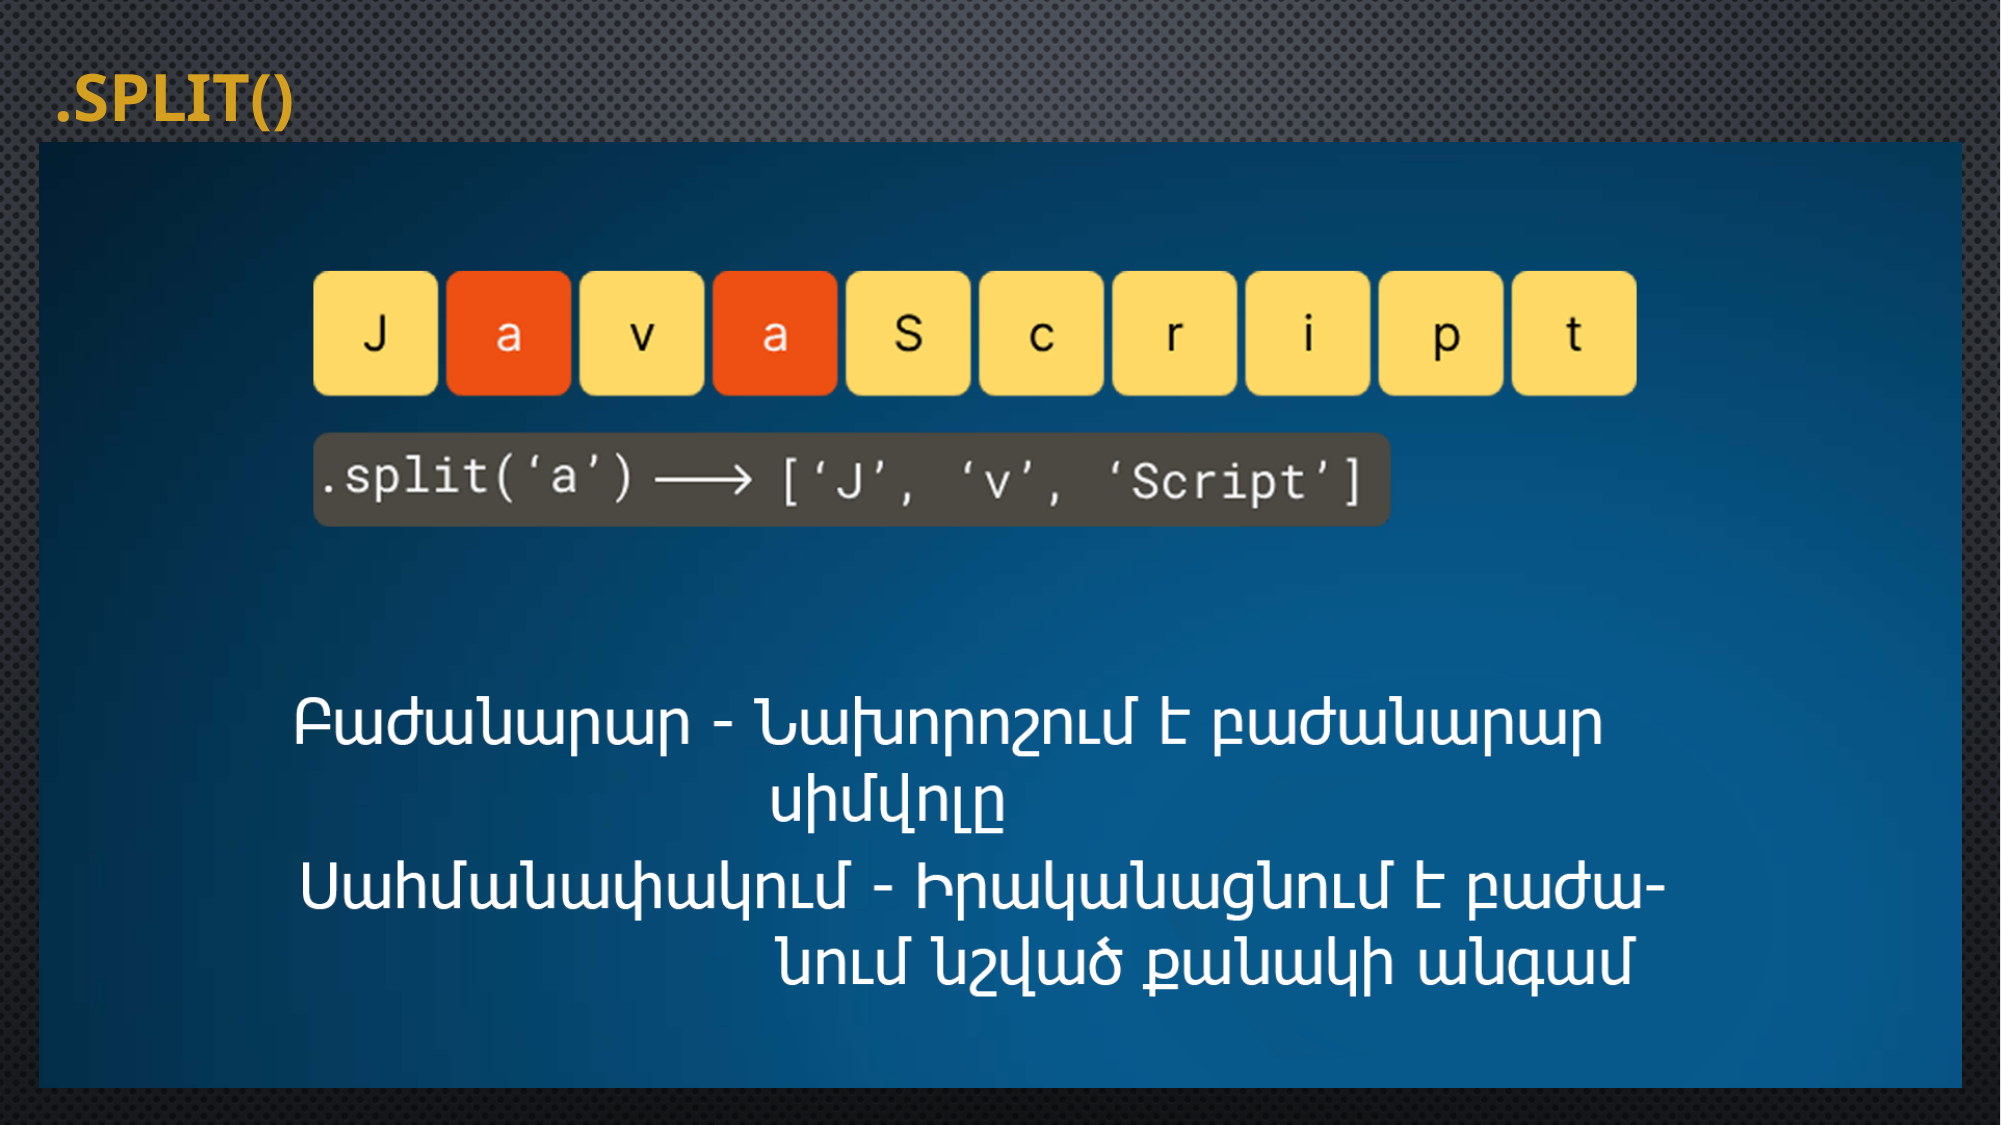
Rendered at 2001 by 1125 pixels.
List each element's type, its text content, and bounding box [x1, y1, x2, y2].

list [39, 142, 1962, 1089]
title .split() [39, 48, 1787, 142]
